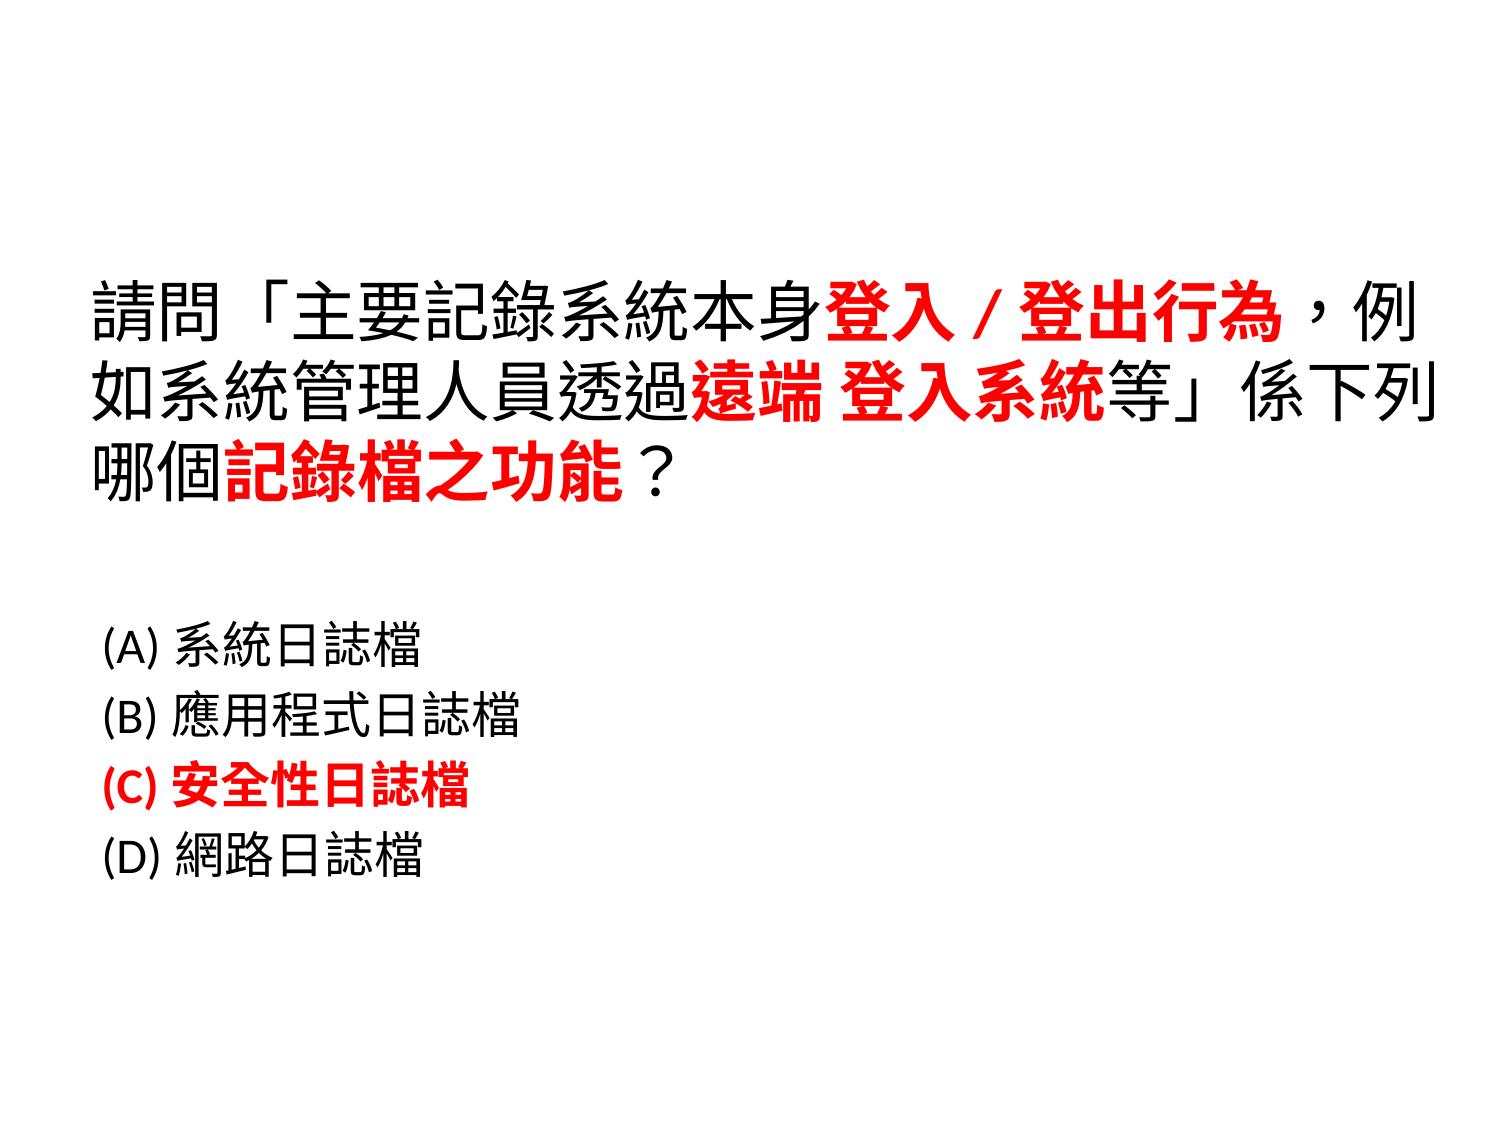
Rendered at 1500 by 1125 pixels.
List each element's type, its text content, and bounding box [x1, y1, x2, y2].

list 請問「主要記錄系統本身登入/登出行為，例如系統管理人員透過遠端 登入系統等」係下列哪個記錄檔之功能？ (A)系統日誌檔 (B)應用程式日誌檔 (C)安全性日誌檔 (D)網路日誌檔 [75, 262, 1471, 1047]
